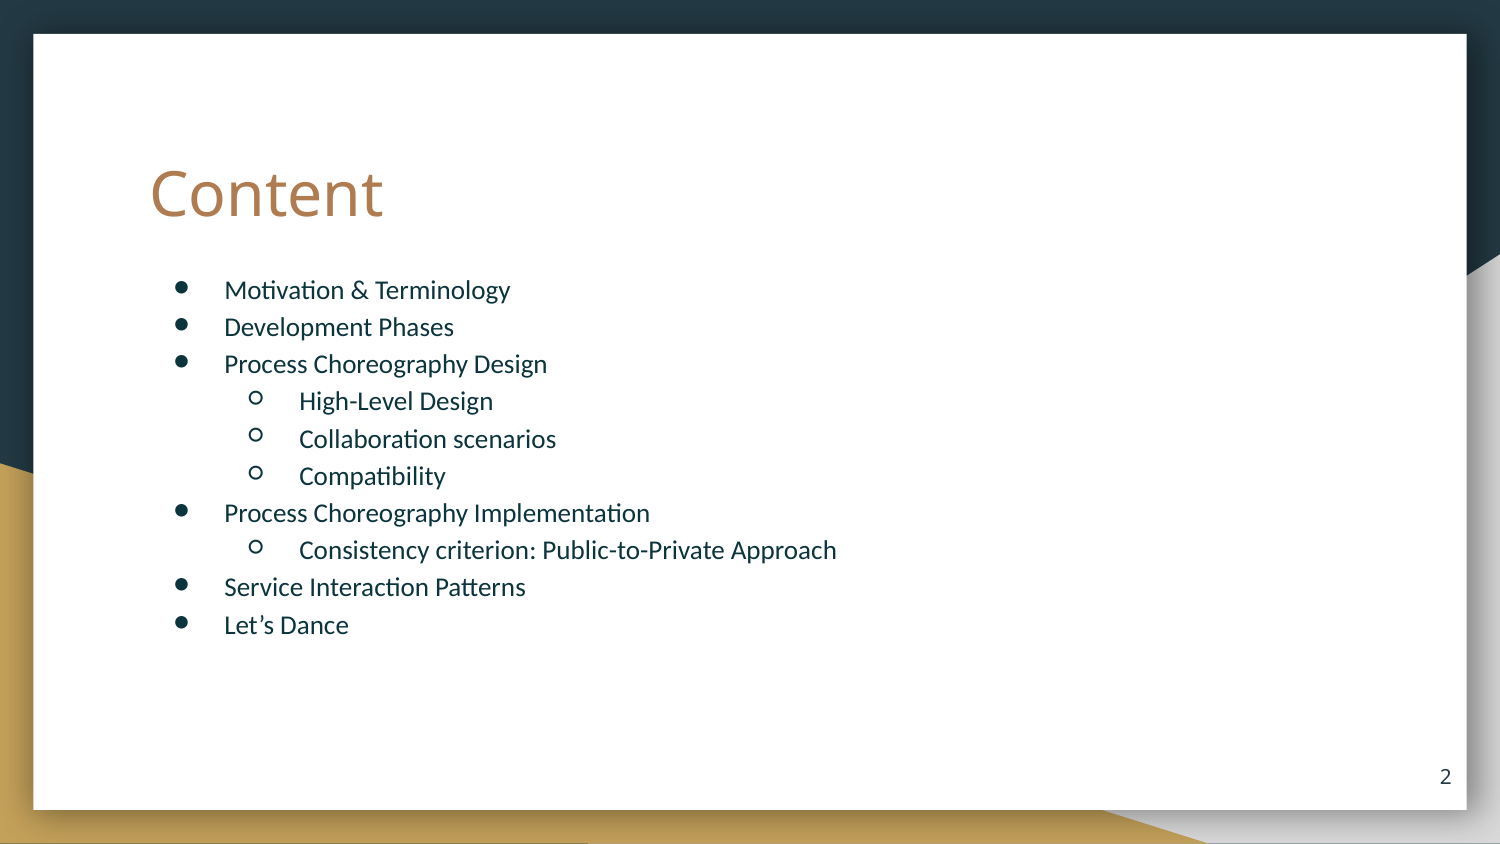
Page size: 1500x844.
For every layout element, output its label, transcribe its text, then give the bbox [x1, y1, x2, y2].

title Content [134, 138, 1366, 252]
slide_number 2 [1376, 745, 1467, 810]
list Motivation & Terminology Development Phases Process Choreography Design High-Level Design Collaboration scenarios Compatibility Process Choreography Implementation Consistency criterion: Public-to-Private Approach Service Interaction Patterns Let’s Dance [134, 252, 1366, 735]
